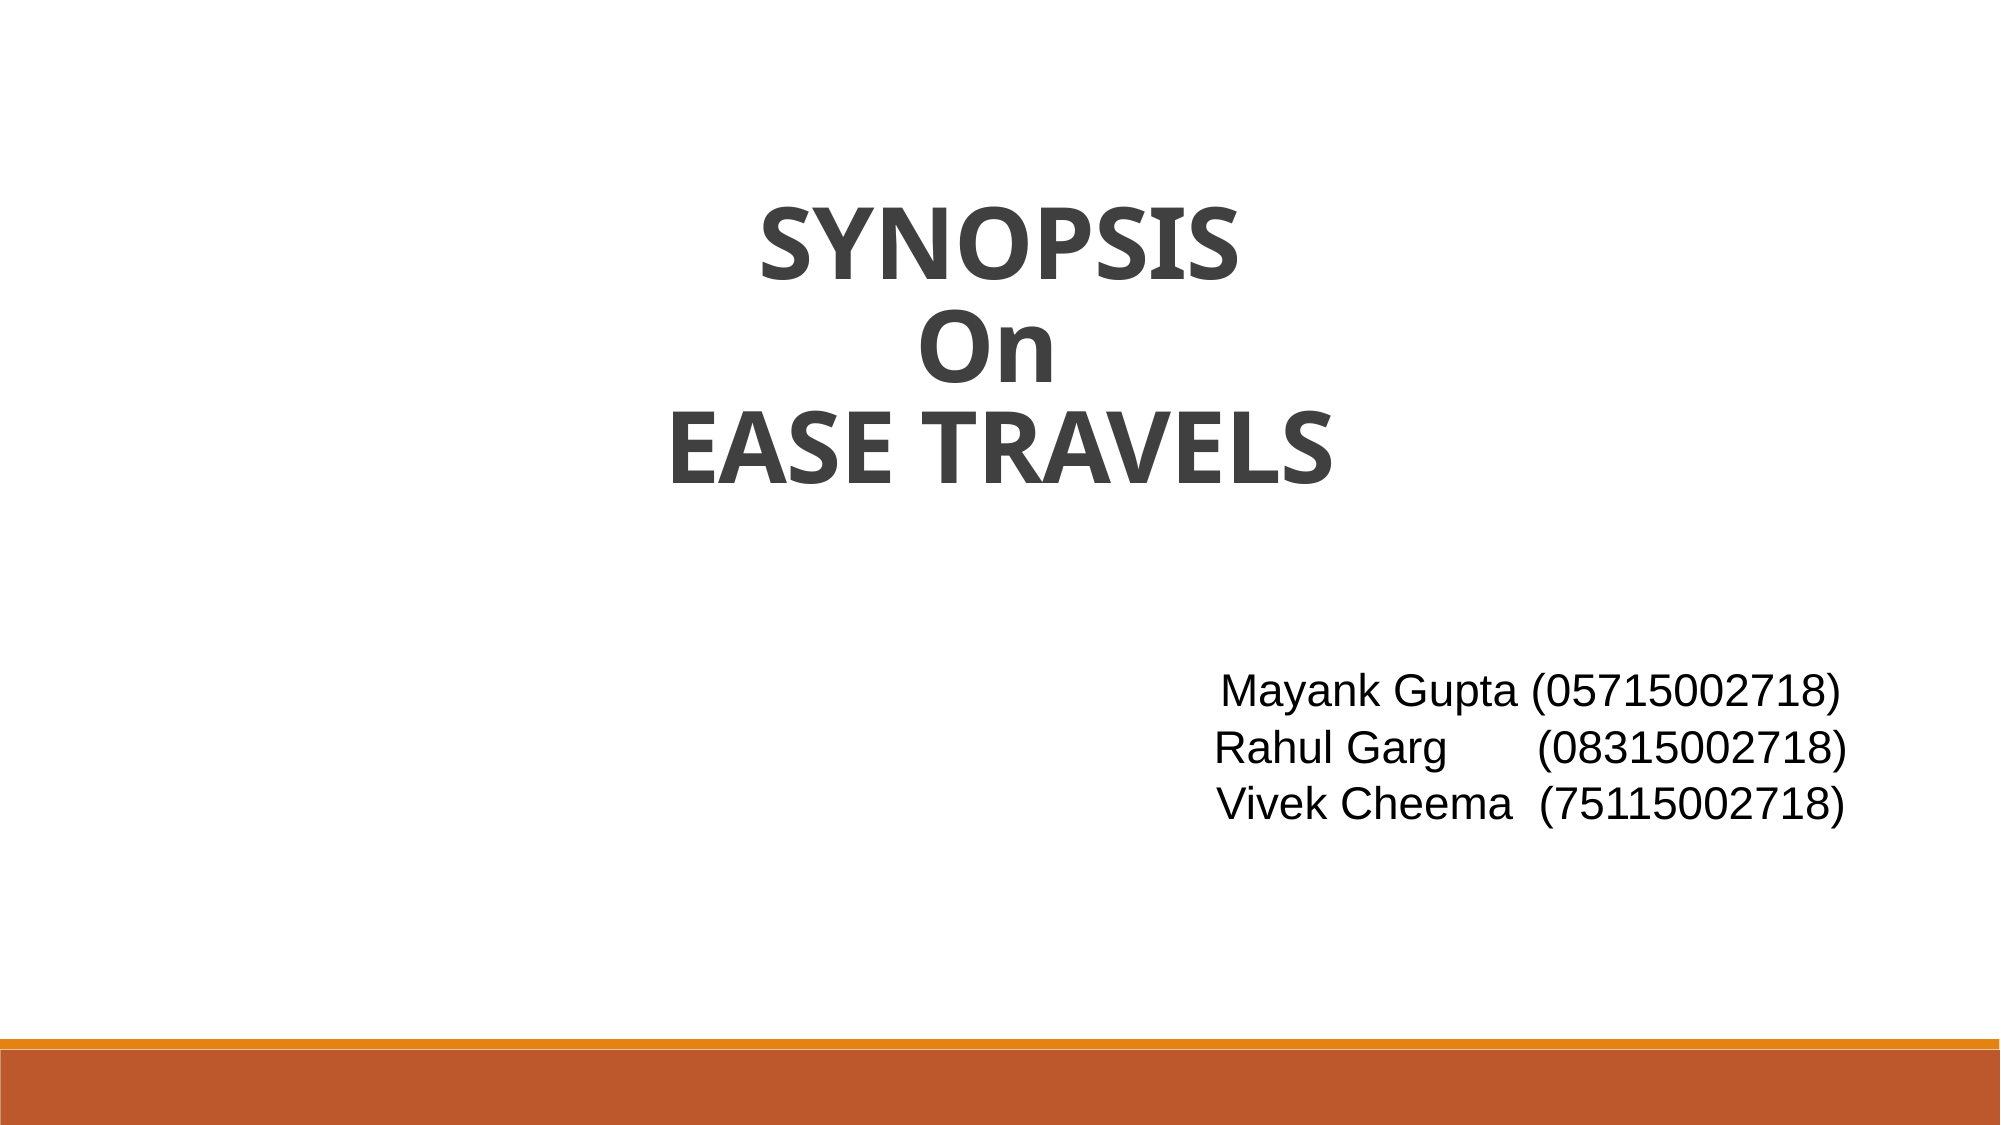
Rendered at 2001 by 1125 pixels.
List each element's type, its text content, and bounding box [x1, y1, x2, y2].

title SYNOPSIS On EASE TRAVELS [126, 157, 1874, 512]
subtitle Mayank Gupta (05715002718) Rahul Garg (08315002718) Vivek Cheema (75115002718) [1136, 651, 1925, 914]
